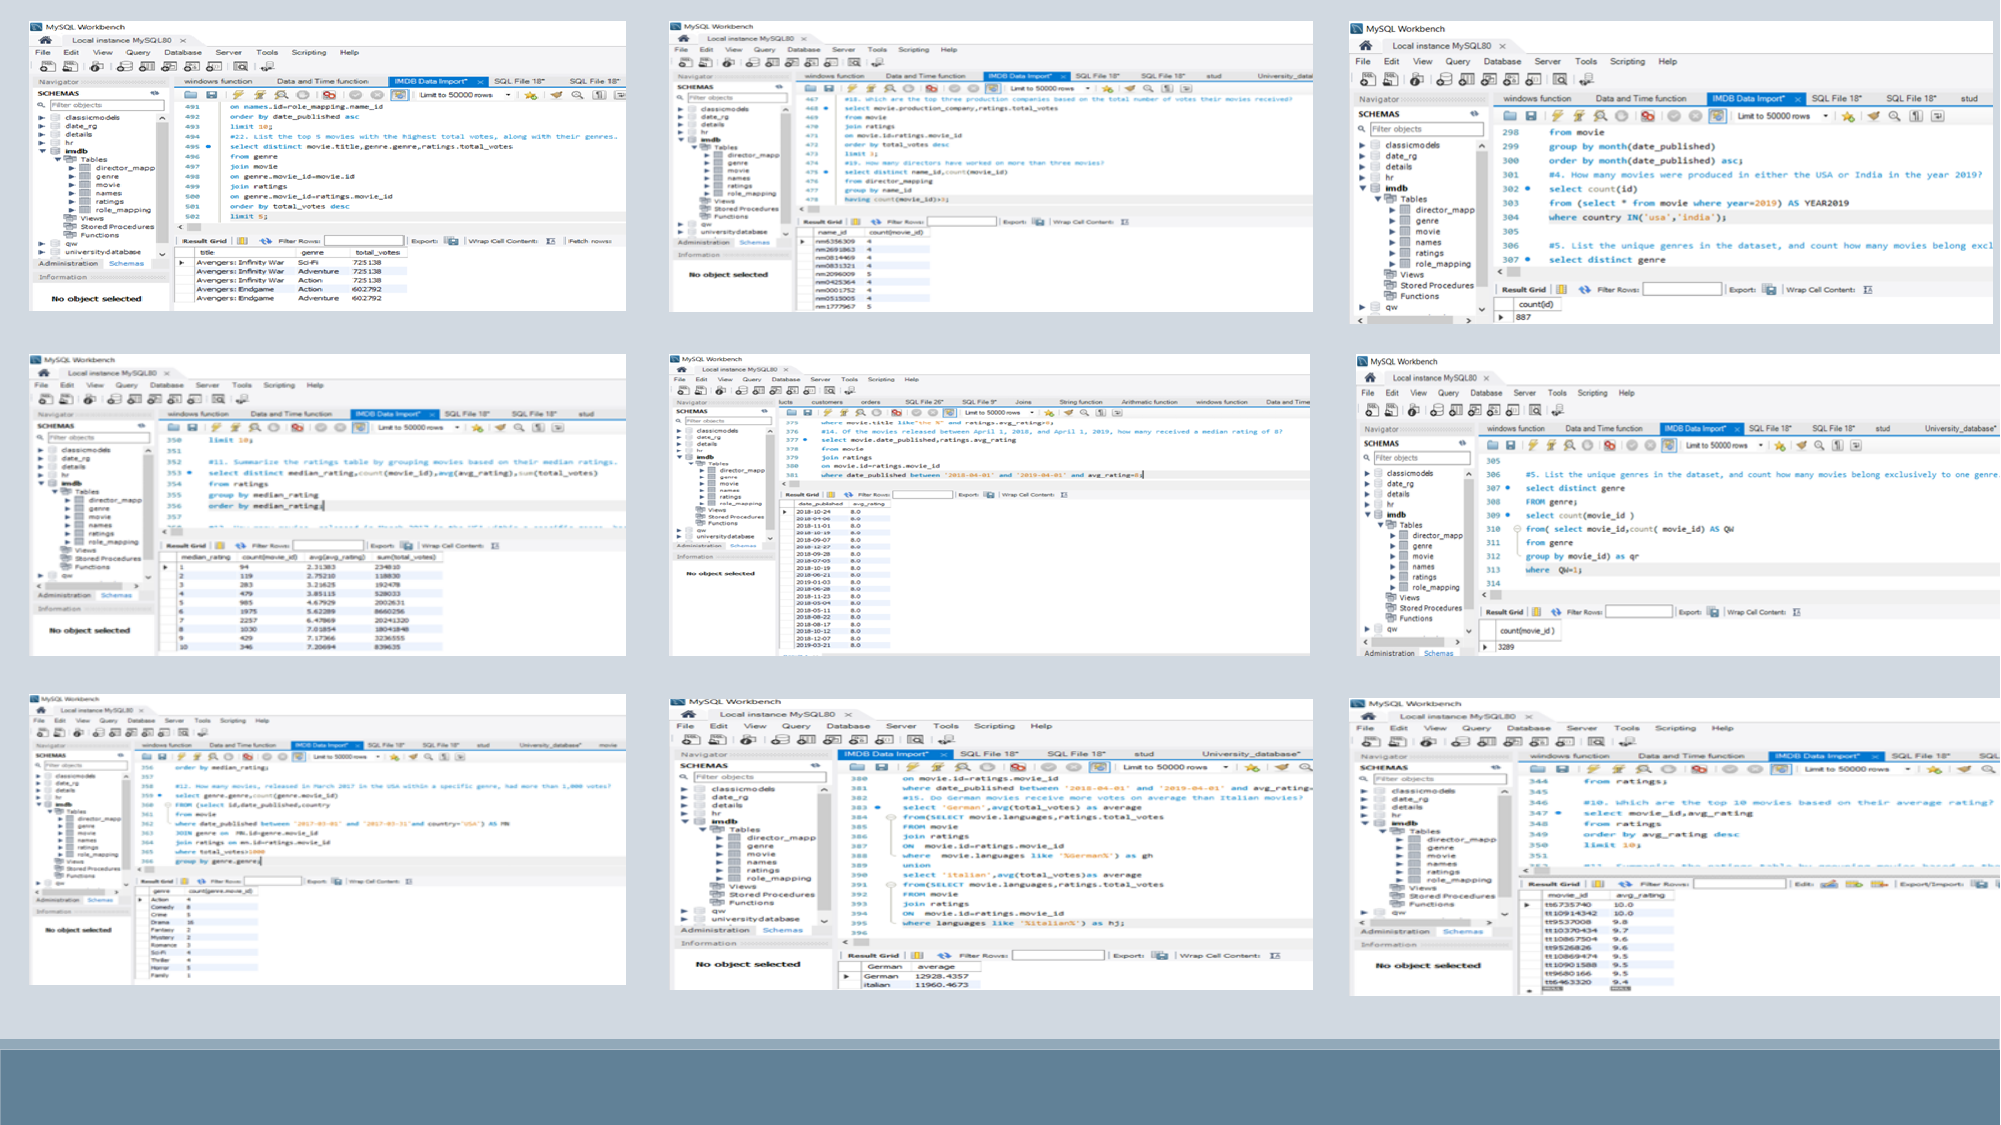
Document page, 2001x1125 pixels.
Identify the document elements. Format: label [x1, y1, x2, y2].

picture [1348, 697, 2000, 996]
picture [29, 20, 627, 312]
picture [669, 20, 1314, 312]
picture [669, 353, 1311, 657]
picture [1356, 353, 2000, 657]
picture [29, 694, 627, 986]
picture [669, 699, 1314, 991]
picture [29, 353, 627, 657]
picture [1349, 20, 1994, 324]
